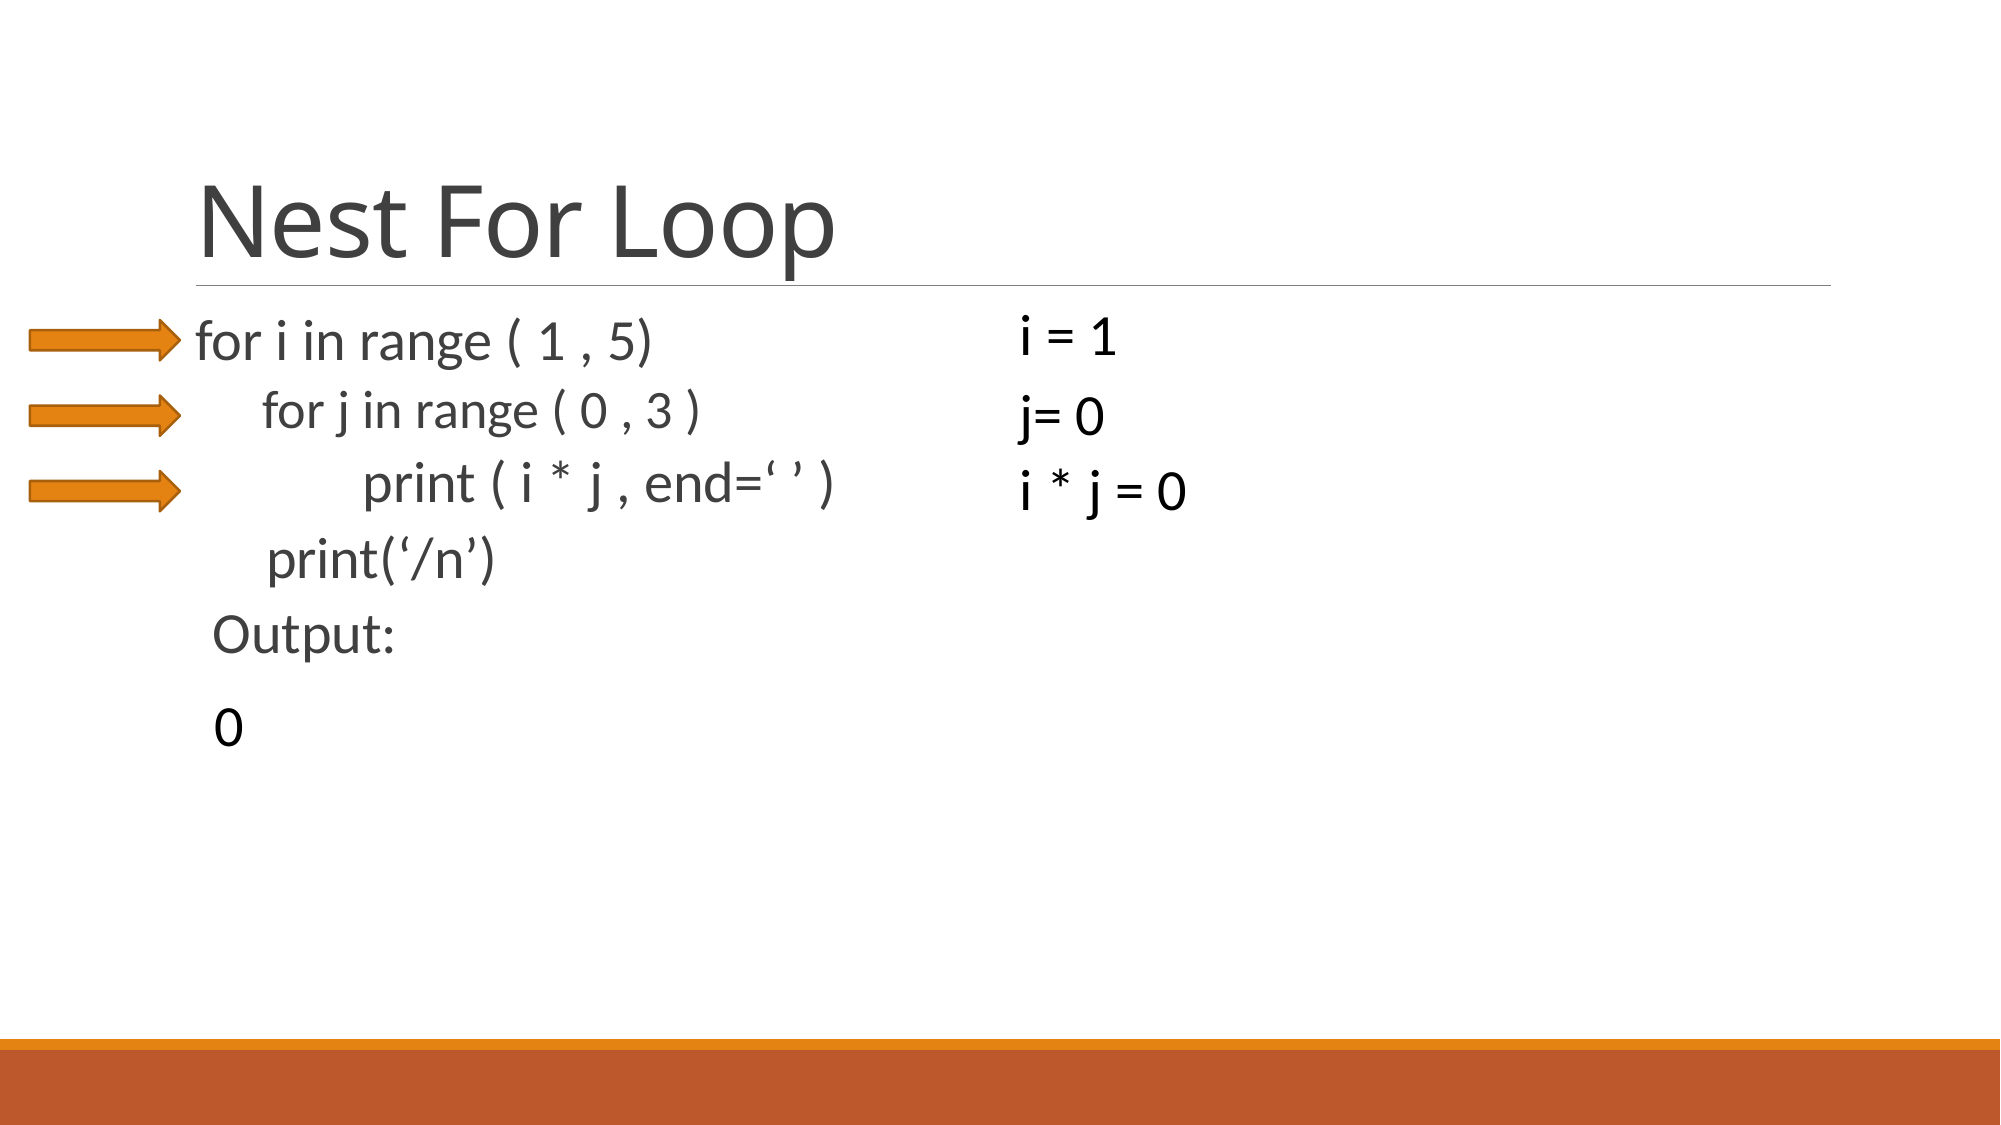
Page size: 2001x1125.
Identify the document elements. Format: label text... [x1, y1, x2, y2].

text_box [28, 469, 181, 513]
title Nest For Loop [180, 47, 1830, 285]
text_box [28, 318, 181, 362]
text_box i = 1 [1005, 289, 1171, 369]
text_box [28, 394, 181, 438]
text_box 0 [199, 680, 287, 766]
text_box i * j = 0 [1004, 444, 1212, 530]
text_box j= 0 [1005, 369, 1171, 444]
list for i in range ( 1 , 5) for j in range ( 0 , 3 ) print ( i * j , end=‘ ’ ) print(‘/n’) Output: [180, 302, 1830, 1059]
